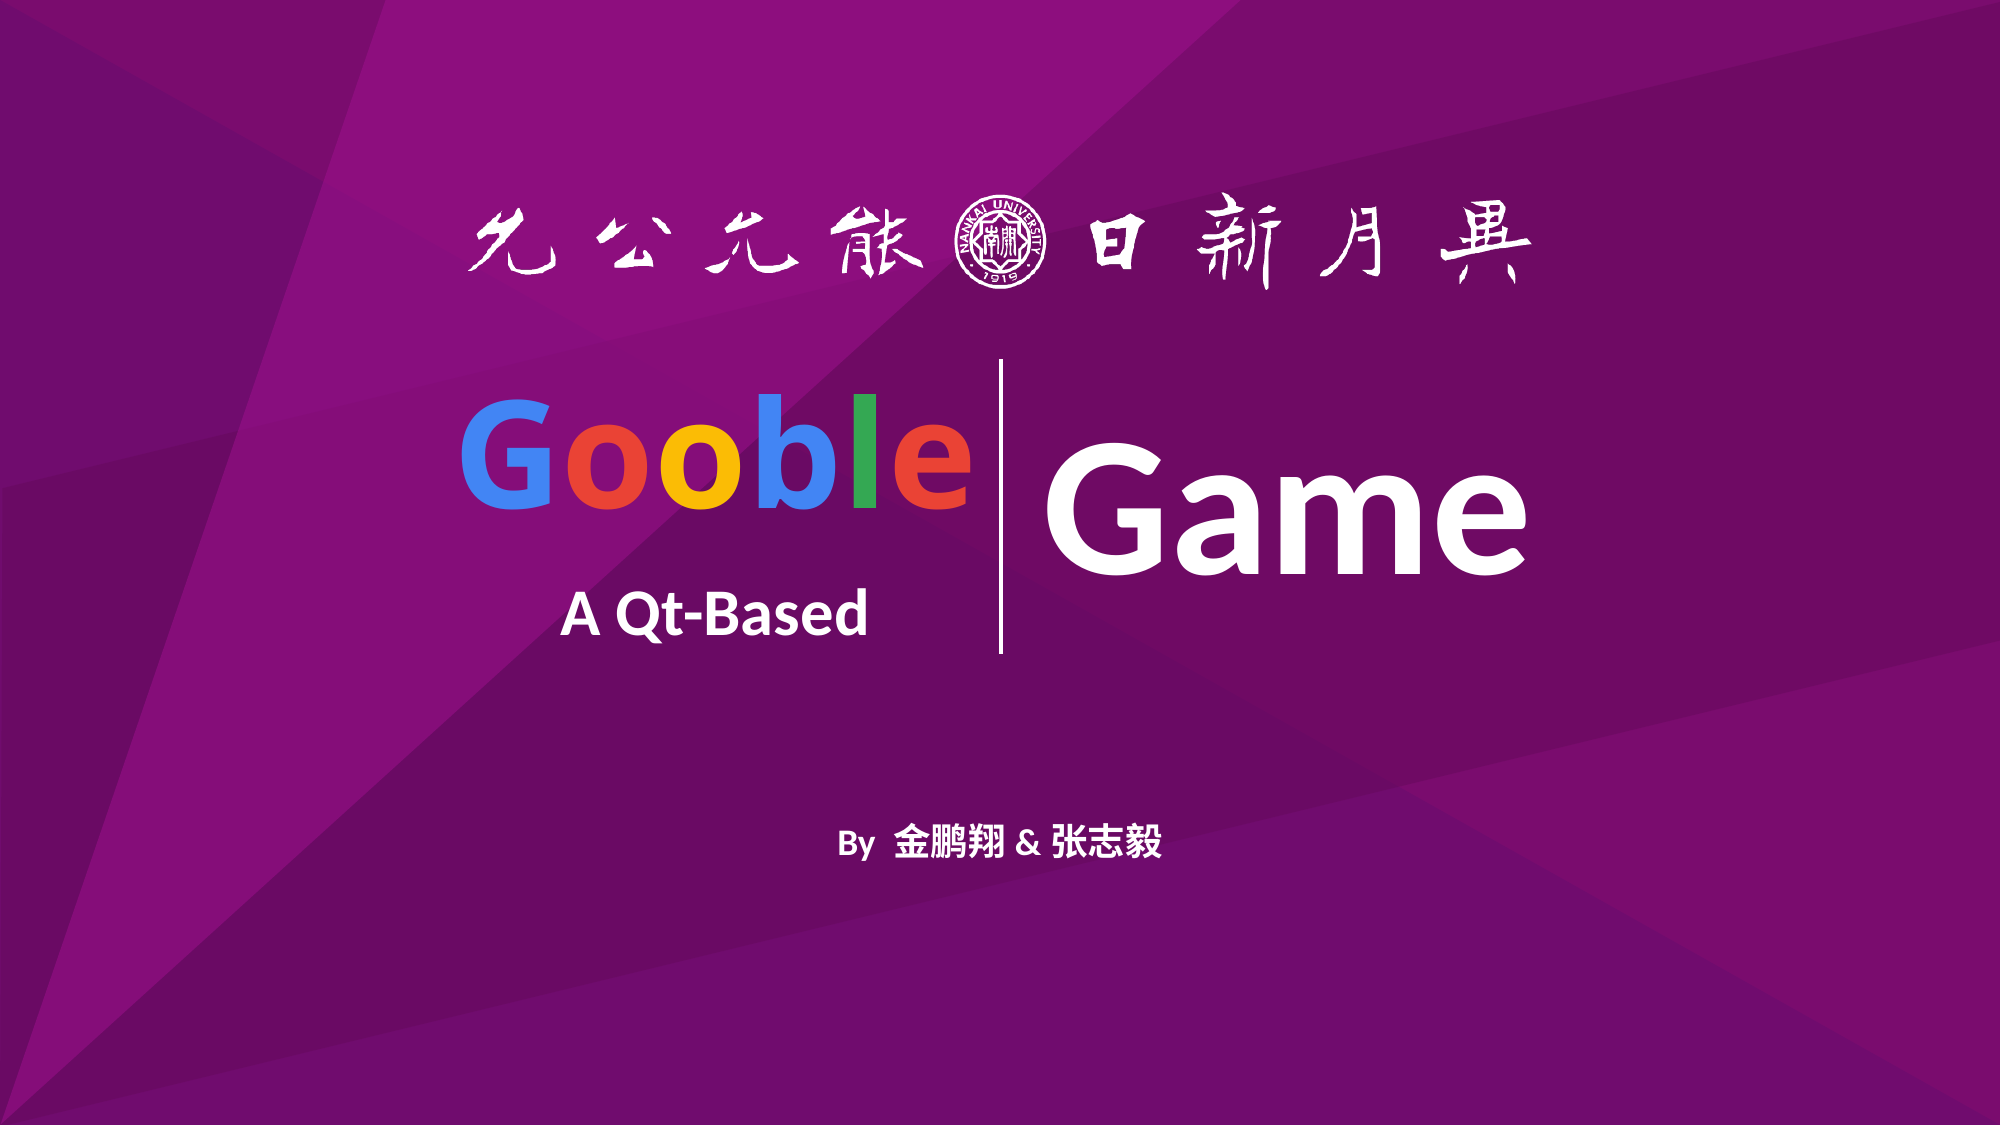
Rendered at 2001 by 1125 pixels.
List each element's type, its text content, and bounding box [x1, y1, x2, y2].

list Game [1004, 359, 1571, 661]
list A Qt-Based [429, 567, 1002, 661]
picture [468, 192, 1532, 290]
list Gooble [429, 359, 1002, 562]
list By 金鹏翔&张志毅 [429, 807, 1571, 879]
